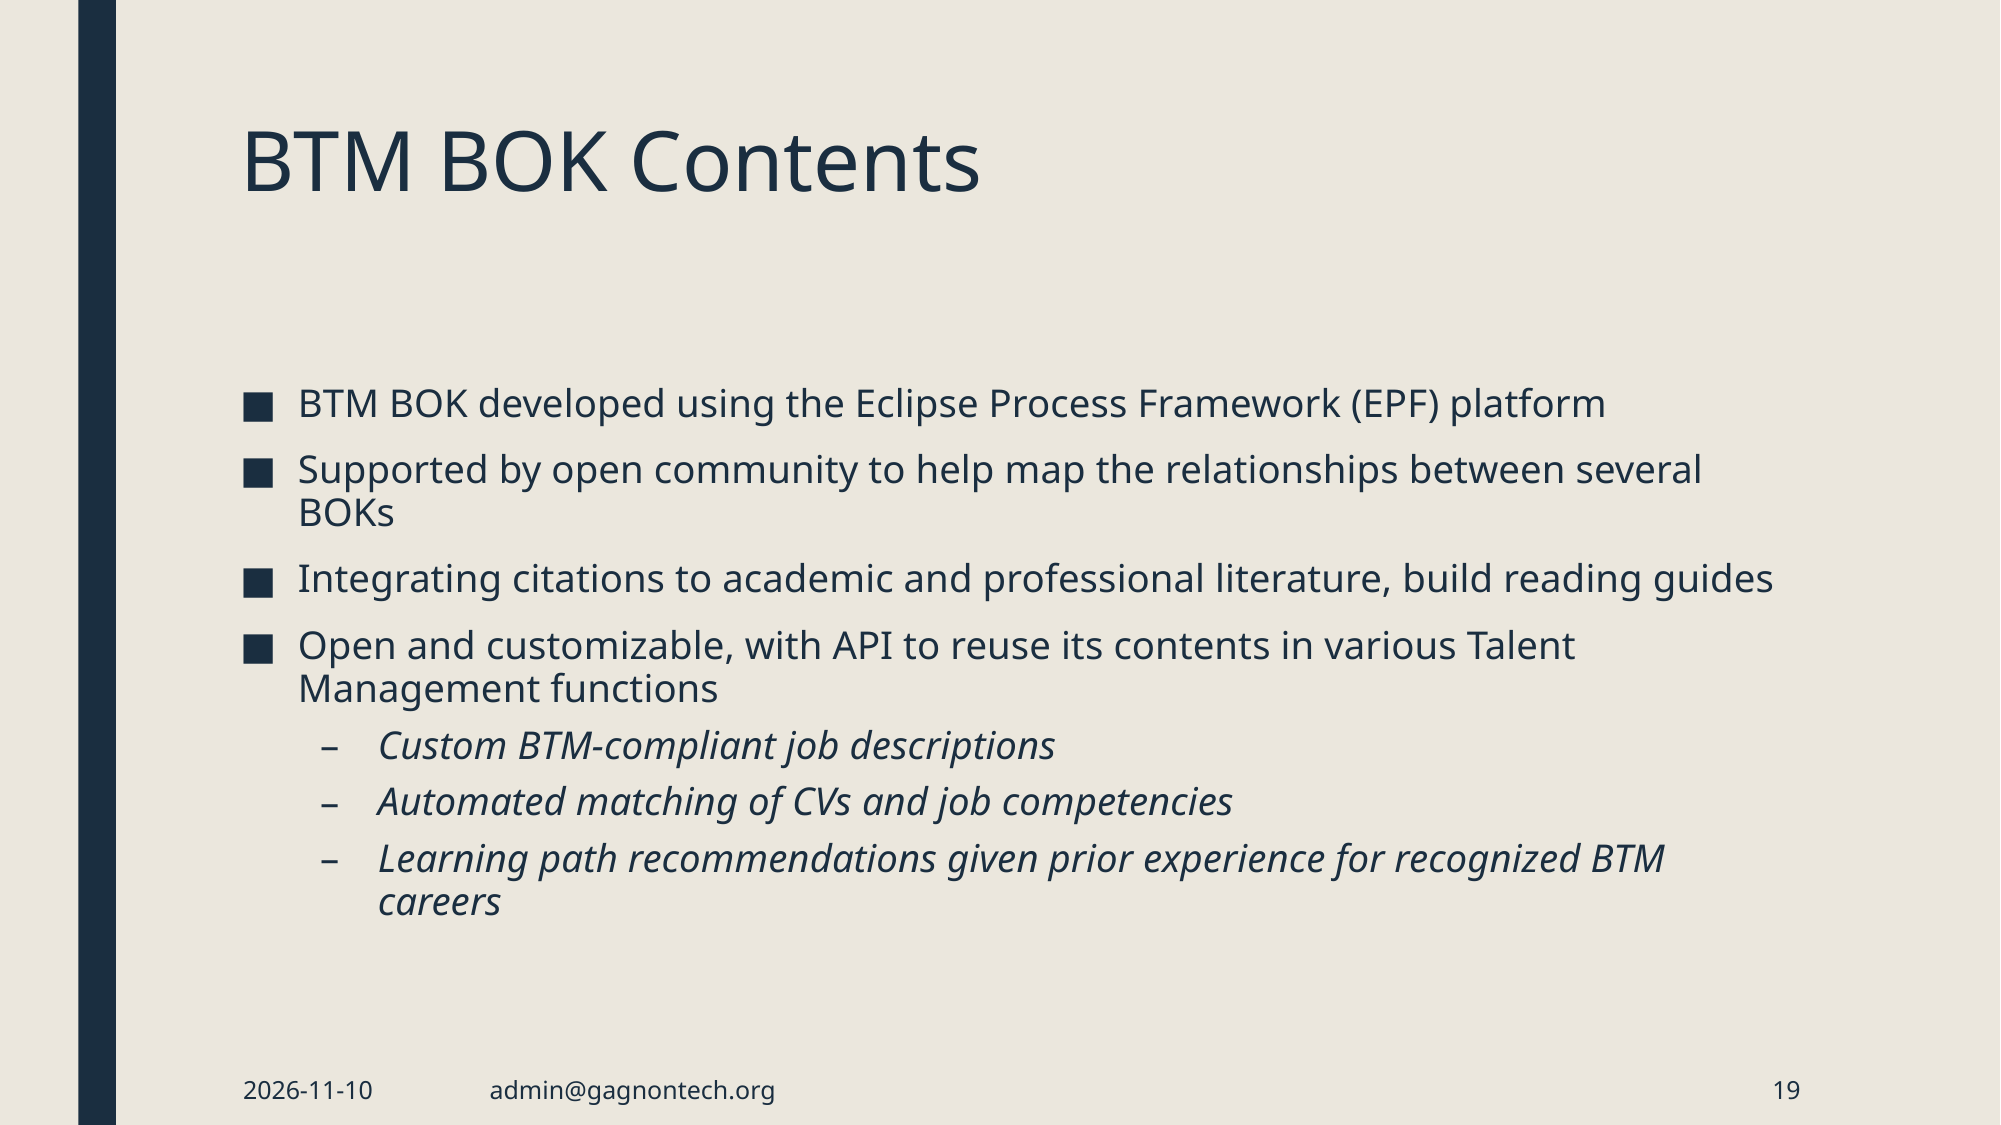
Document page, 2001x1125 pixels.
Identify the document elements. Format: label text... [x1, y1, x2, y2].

footer admin@gagnontech.org [474, 1058, 1505, 1125]
slide_number 19 [1553, 1058, 1816, 1125]
title BTM BOK Contents [225, 112, 1800, 357]
list BTM BOK developed using the Eclipse Process Framework (EPF) platform Supported by open community to help map the relationships between several BOKs Integrating citations to academic and professional literature, build reading guides Open and customizable, with API to reuse its contents in various Talent Management functions Custom BTM-compliant job descriptions Automated matching of CVs and job competencies Learning path recommendations given prior experience for recognized BTM careers [225, 375, 1800, 963]
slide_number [228, 1058, 426, 1125]
